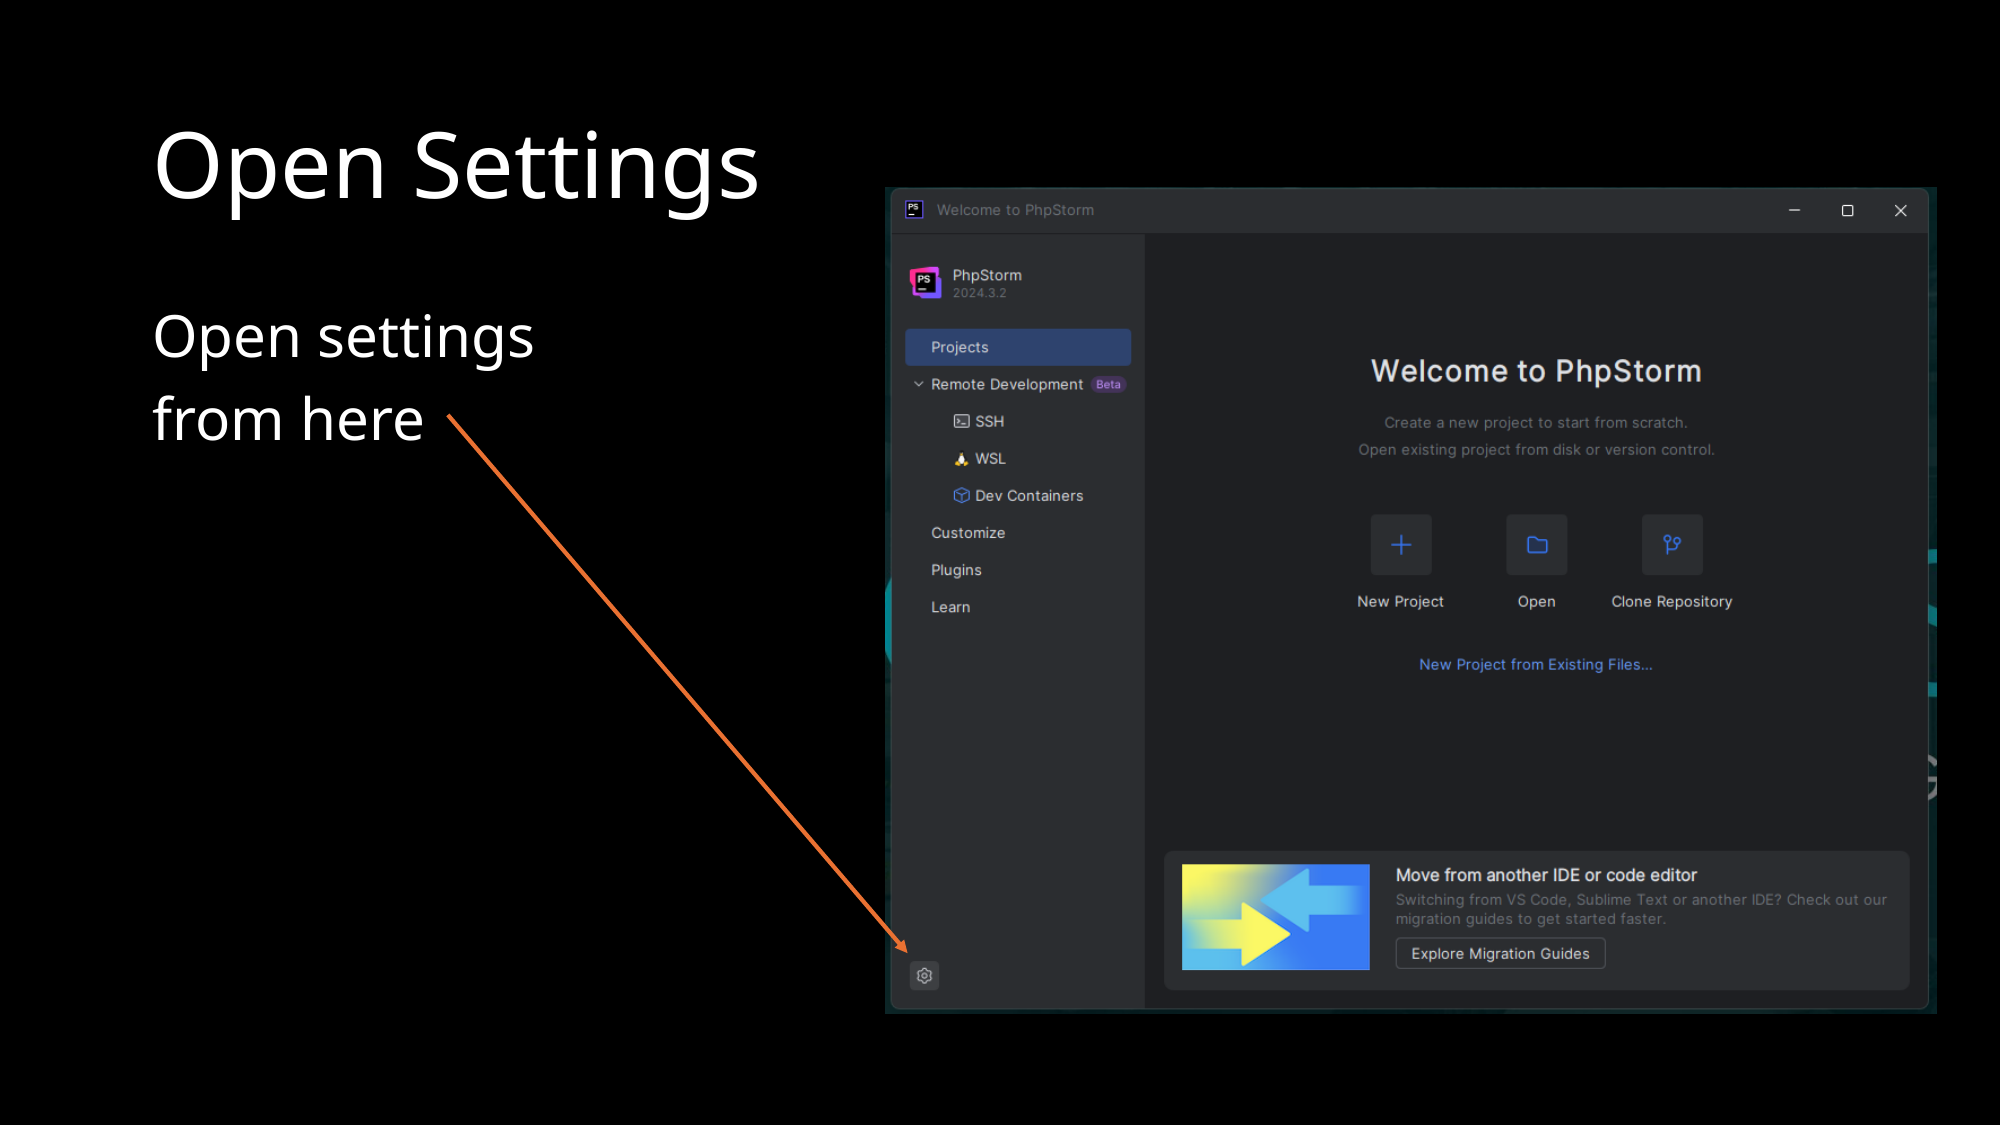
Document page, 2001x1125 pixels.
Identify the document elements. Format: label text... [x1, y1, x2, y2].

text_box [447, 414, 909, 954]
title Open Settings [137, 59, 1863, 278]
picture [884, 186, 1938, 1015]
list Open settings from here [137, 299, 884, 1014]
